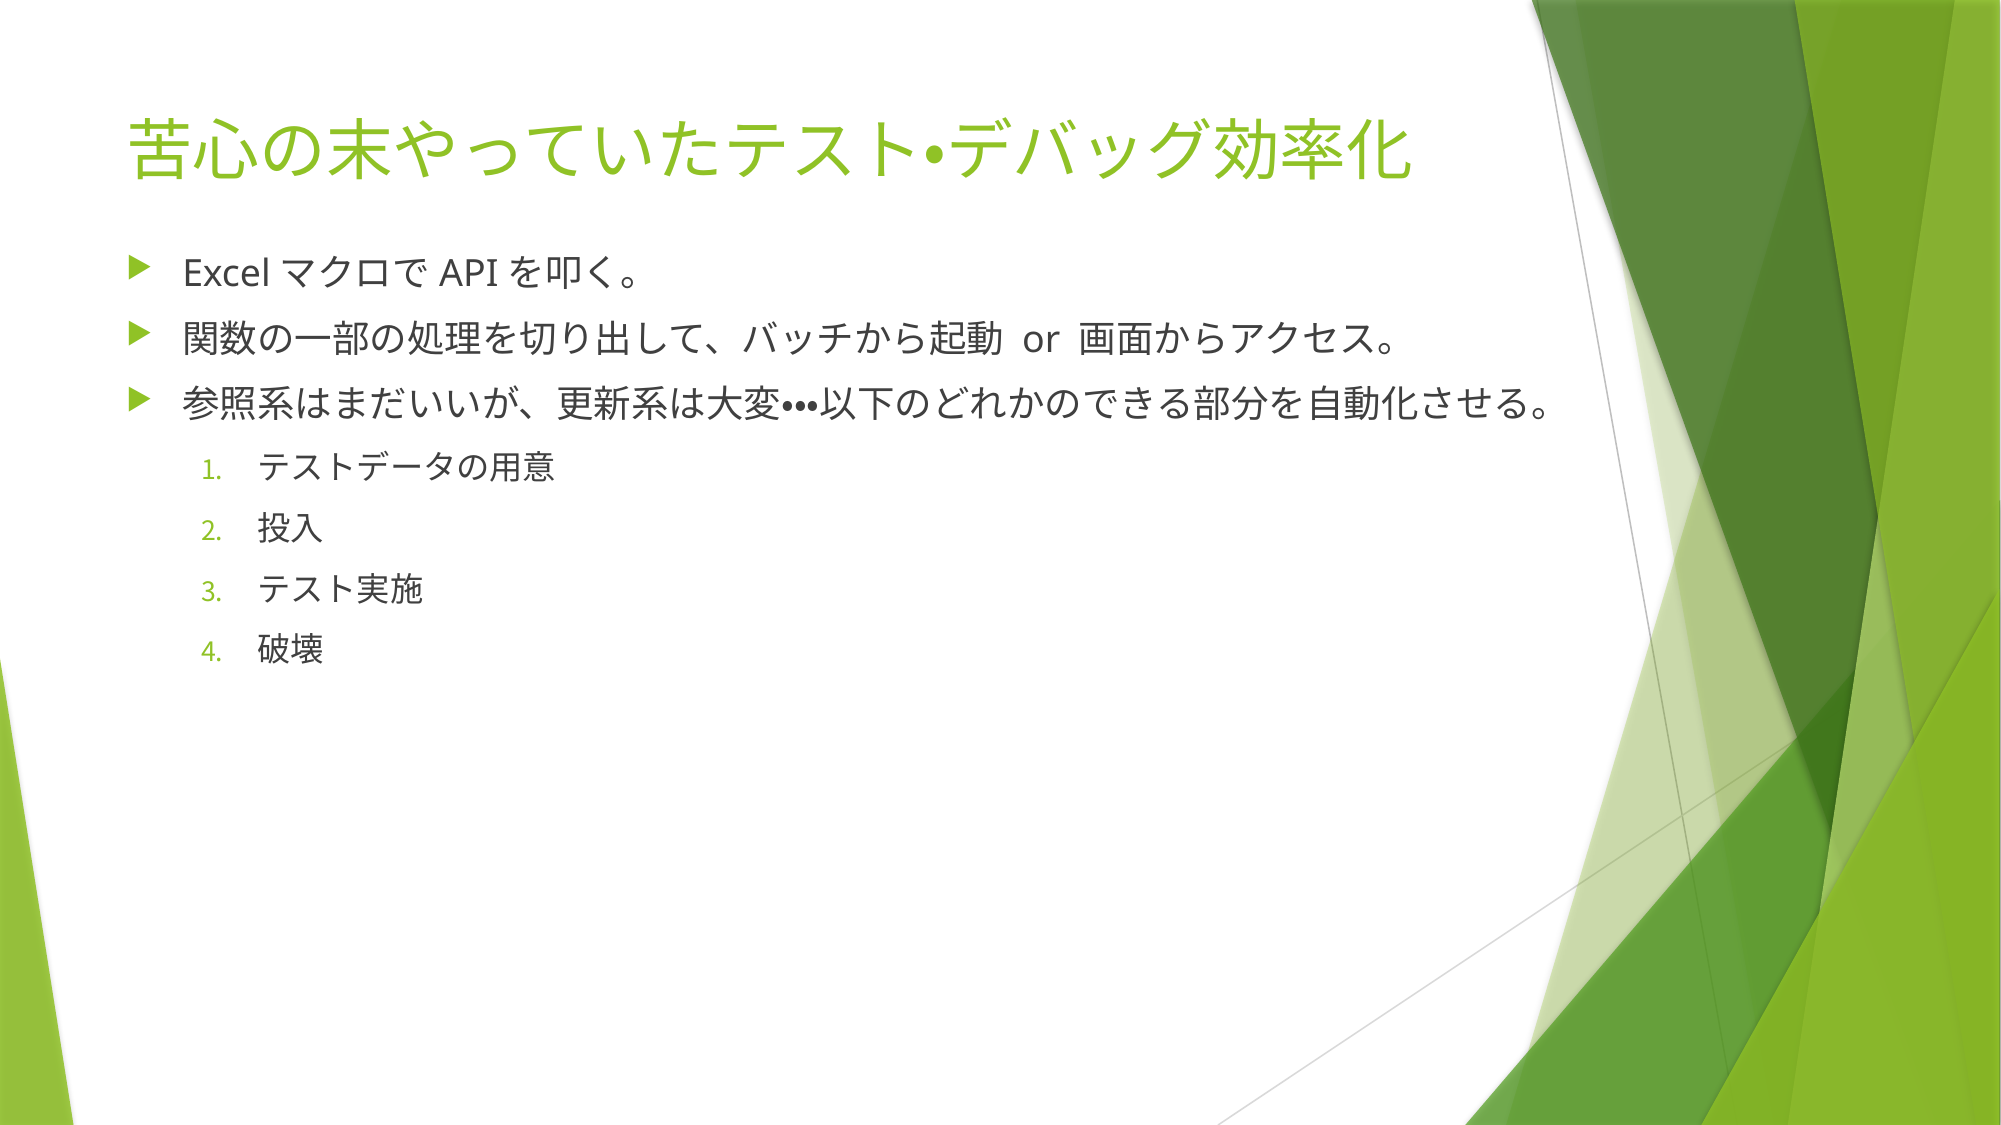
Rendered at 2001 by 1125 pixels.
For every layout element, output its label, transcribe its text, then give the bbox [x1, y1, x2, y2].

title 苦心の末やっていたテスト・デバッグ効率化 [111, 99, 1522, 241]
list ExcelマクロでAPIを叩く。 関数の一部の処理を切り出して、バッチから起動 or 画面からアクセス。 参照系はまだいいが、更新系は大変・・・以下のどれかのできる部分を自動化させる。 テストデータの用意 投入 テスト実施 破壊 [111, 241, 1695, 992]
